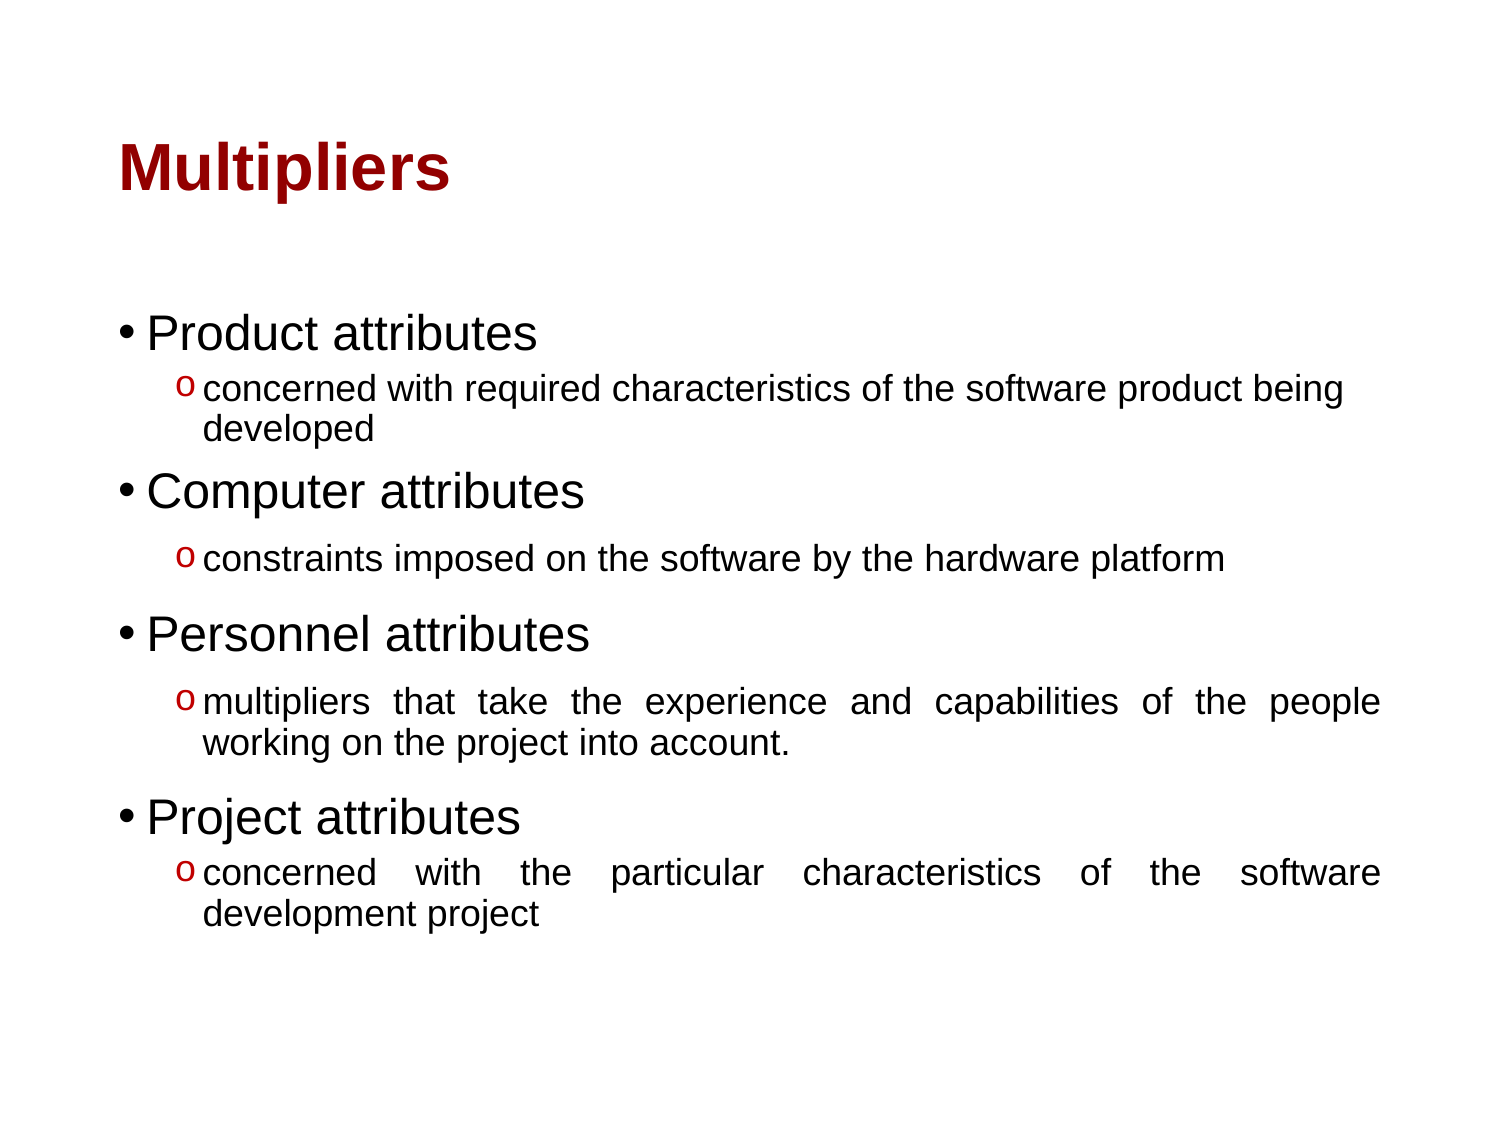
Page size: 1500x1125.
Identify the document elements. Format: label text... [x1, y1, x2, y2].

list Product attributes concerned with required characteristics of the software product being developed Computer attributes constraints imposed on the software by the hardware platform Personnel attributes multipliers that take the experience and capabilities of the people working on the project into account. Project attributes concerned with the particular characteristics of the software development project [103, 299, 1397, 1014]
title Multipliers [103, 59, 1397, 278]
